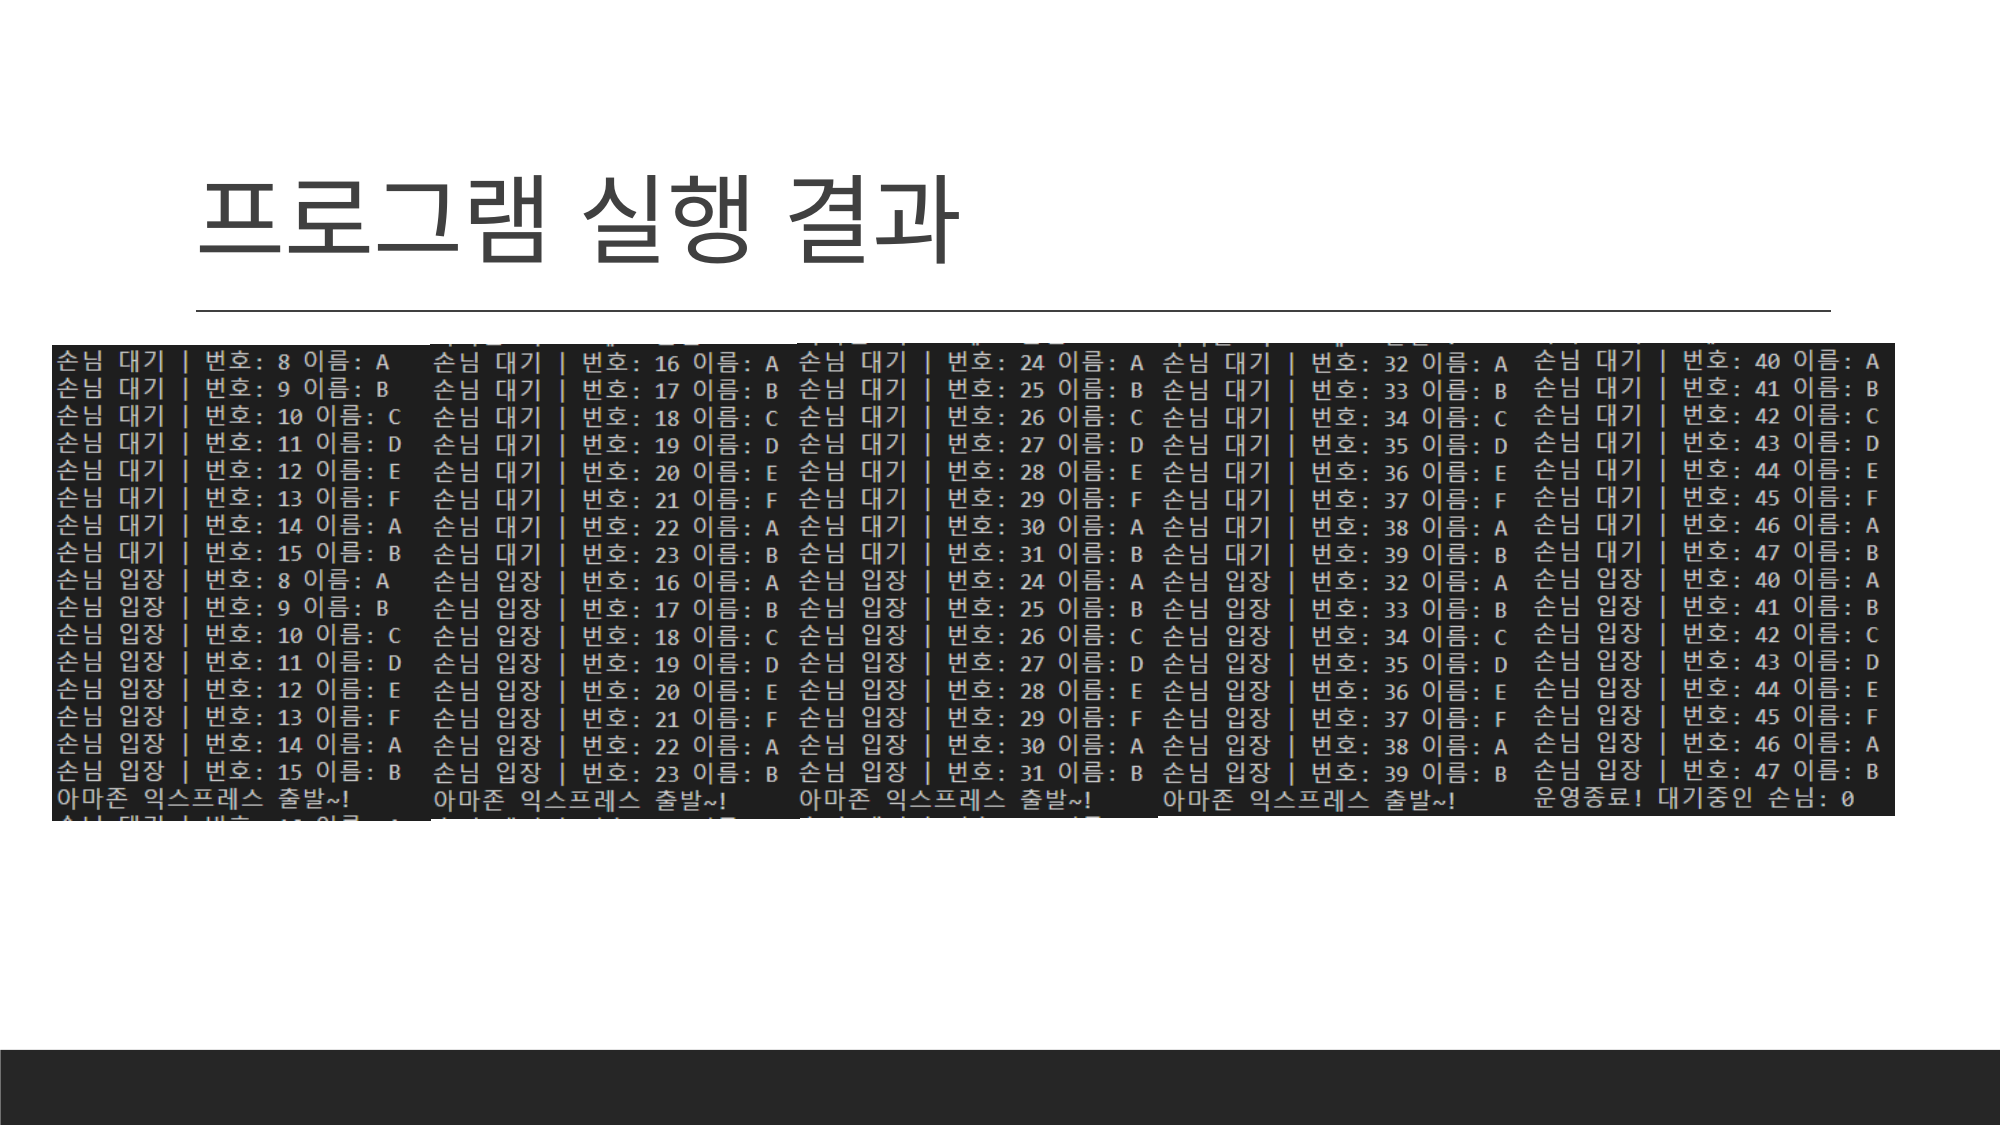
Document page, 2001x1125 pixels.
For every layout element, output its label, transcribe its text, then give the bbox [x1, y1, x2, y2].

title 프로그램 실행 결과 [180, 47, 1830, 285]
picture [429, 342, 1895, 820]
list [51, 344, 429, 821]
